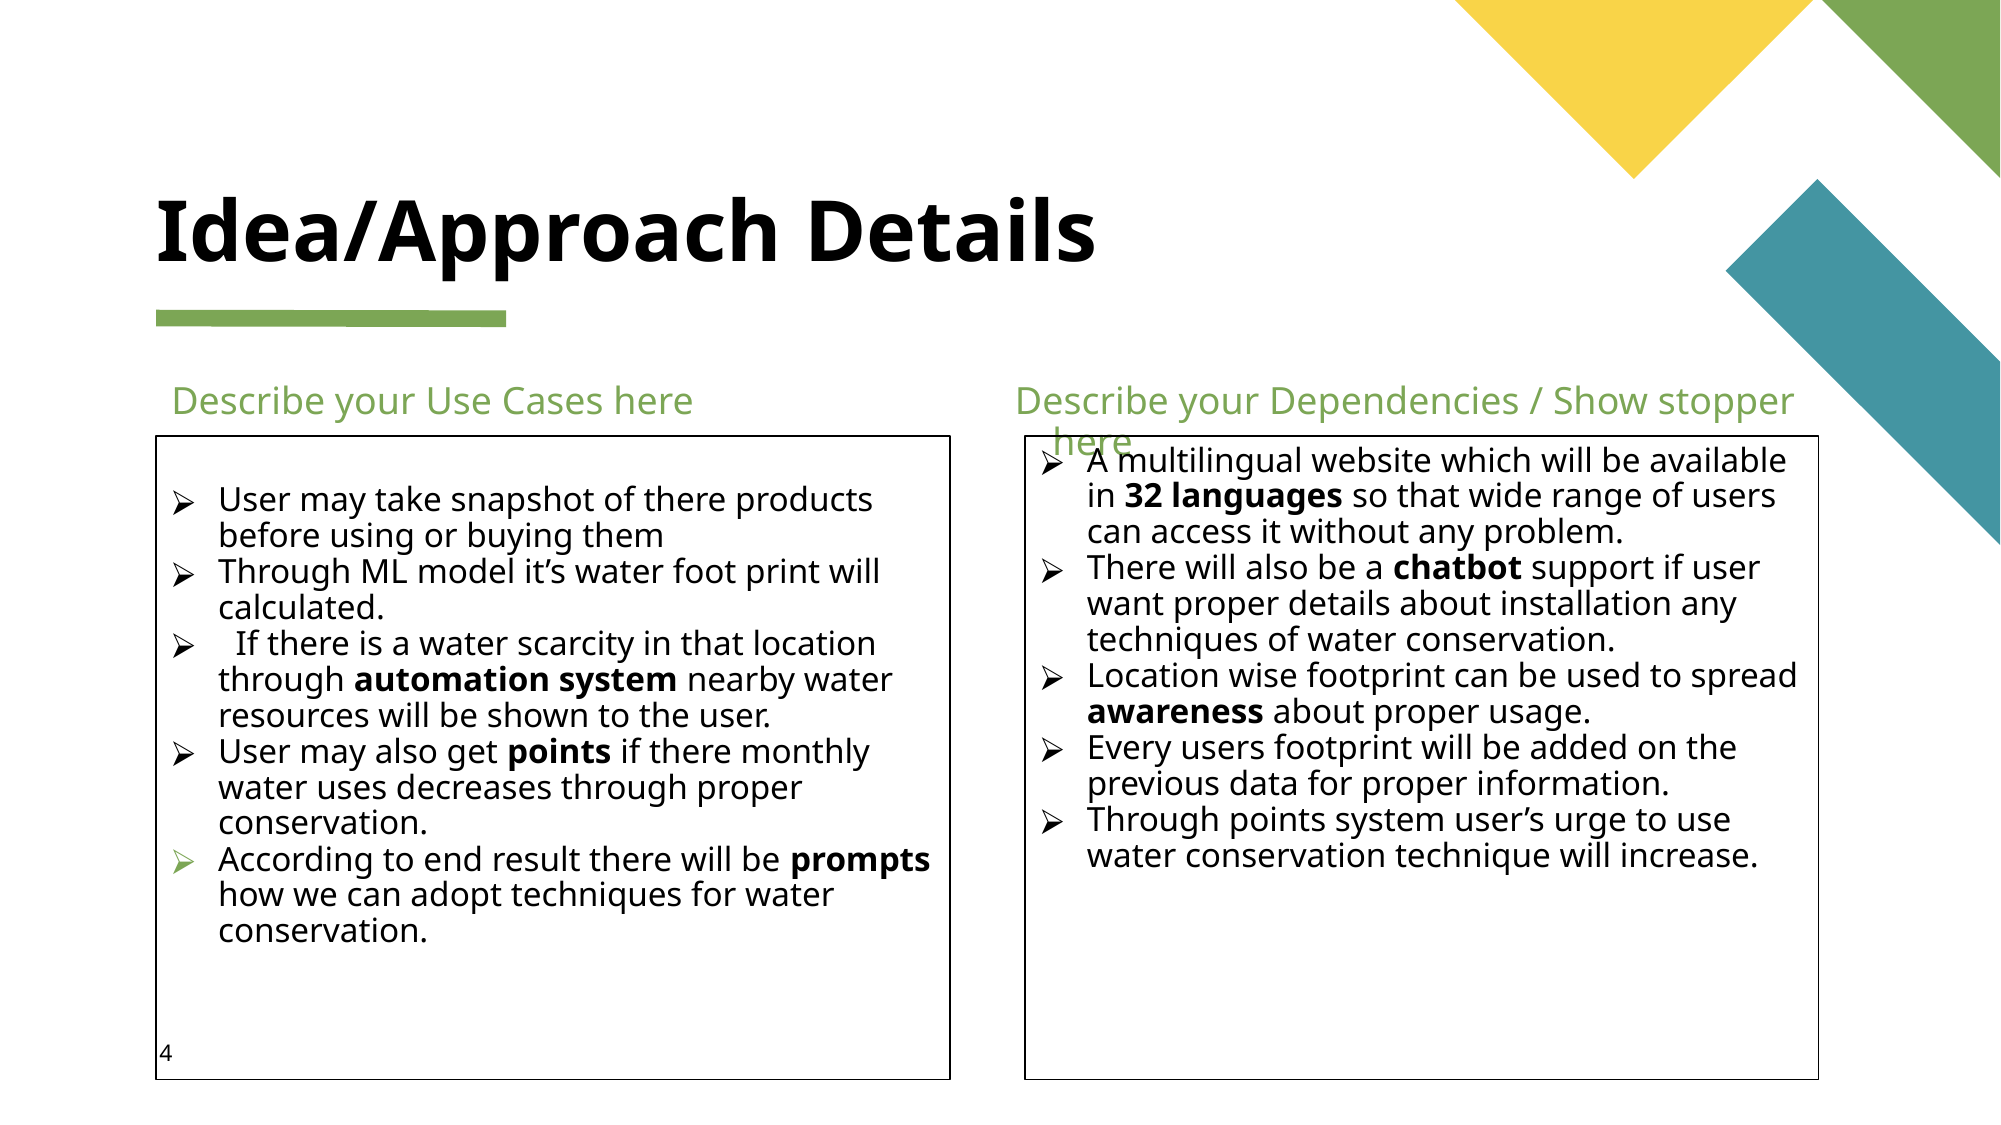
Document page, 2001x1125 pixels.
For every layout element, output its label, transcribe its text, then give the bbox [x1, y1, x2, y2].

text_box Describe your Dependencies / Show stopper here [999, 374, 1844, 427]
title Idea/Approach Details [156, 179, 1105, 280]
list Describe your Use Cases here [156, 375, 950, 427]
slide_number 4 [159, 1038, 246, 1080]
text_box A multilingual website which will be available in 32 languages so that wide range of users can access it without any problem. There will also be a chatbot support if user want proper details about installation any techniques of water conservation. Location wise footprint can be used to spread awareness about proper usage. Every users footprint will be added on the previous data for proper information. Through points system user’s urge to use water conservation technique will increase. [1025, 435, 1819, 1080]
list User may take snapshot of there products before using or buying them Through ML model it’s water foot print will calculated. If there is a water scarcity in that location through automation system nearby water resources will be shown to the user. User may also get points if there monthly water uses decreases through proper conservation. According to end result there will be prompts how we can adopt techniques for water conservation. [156, 435, 950, 1080]
